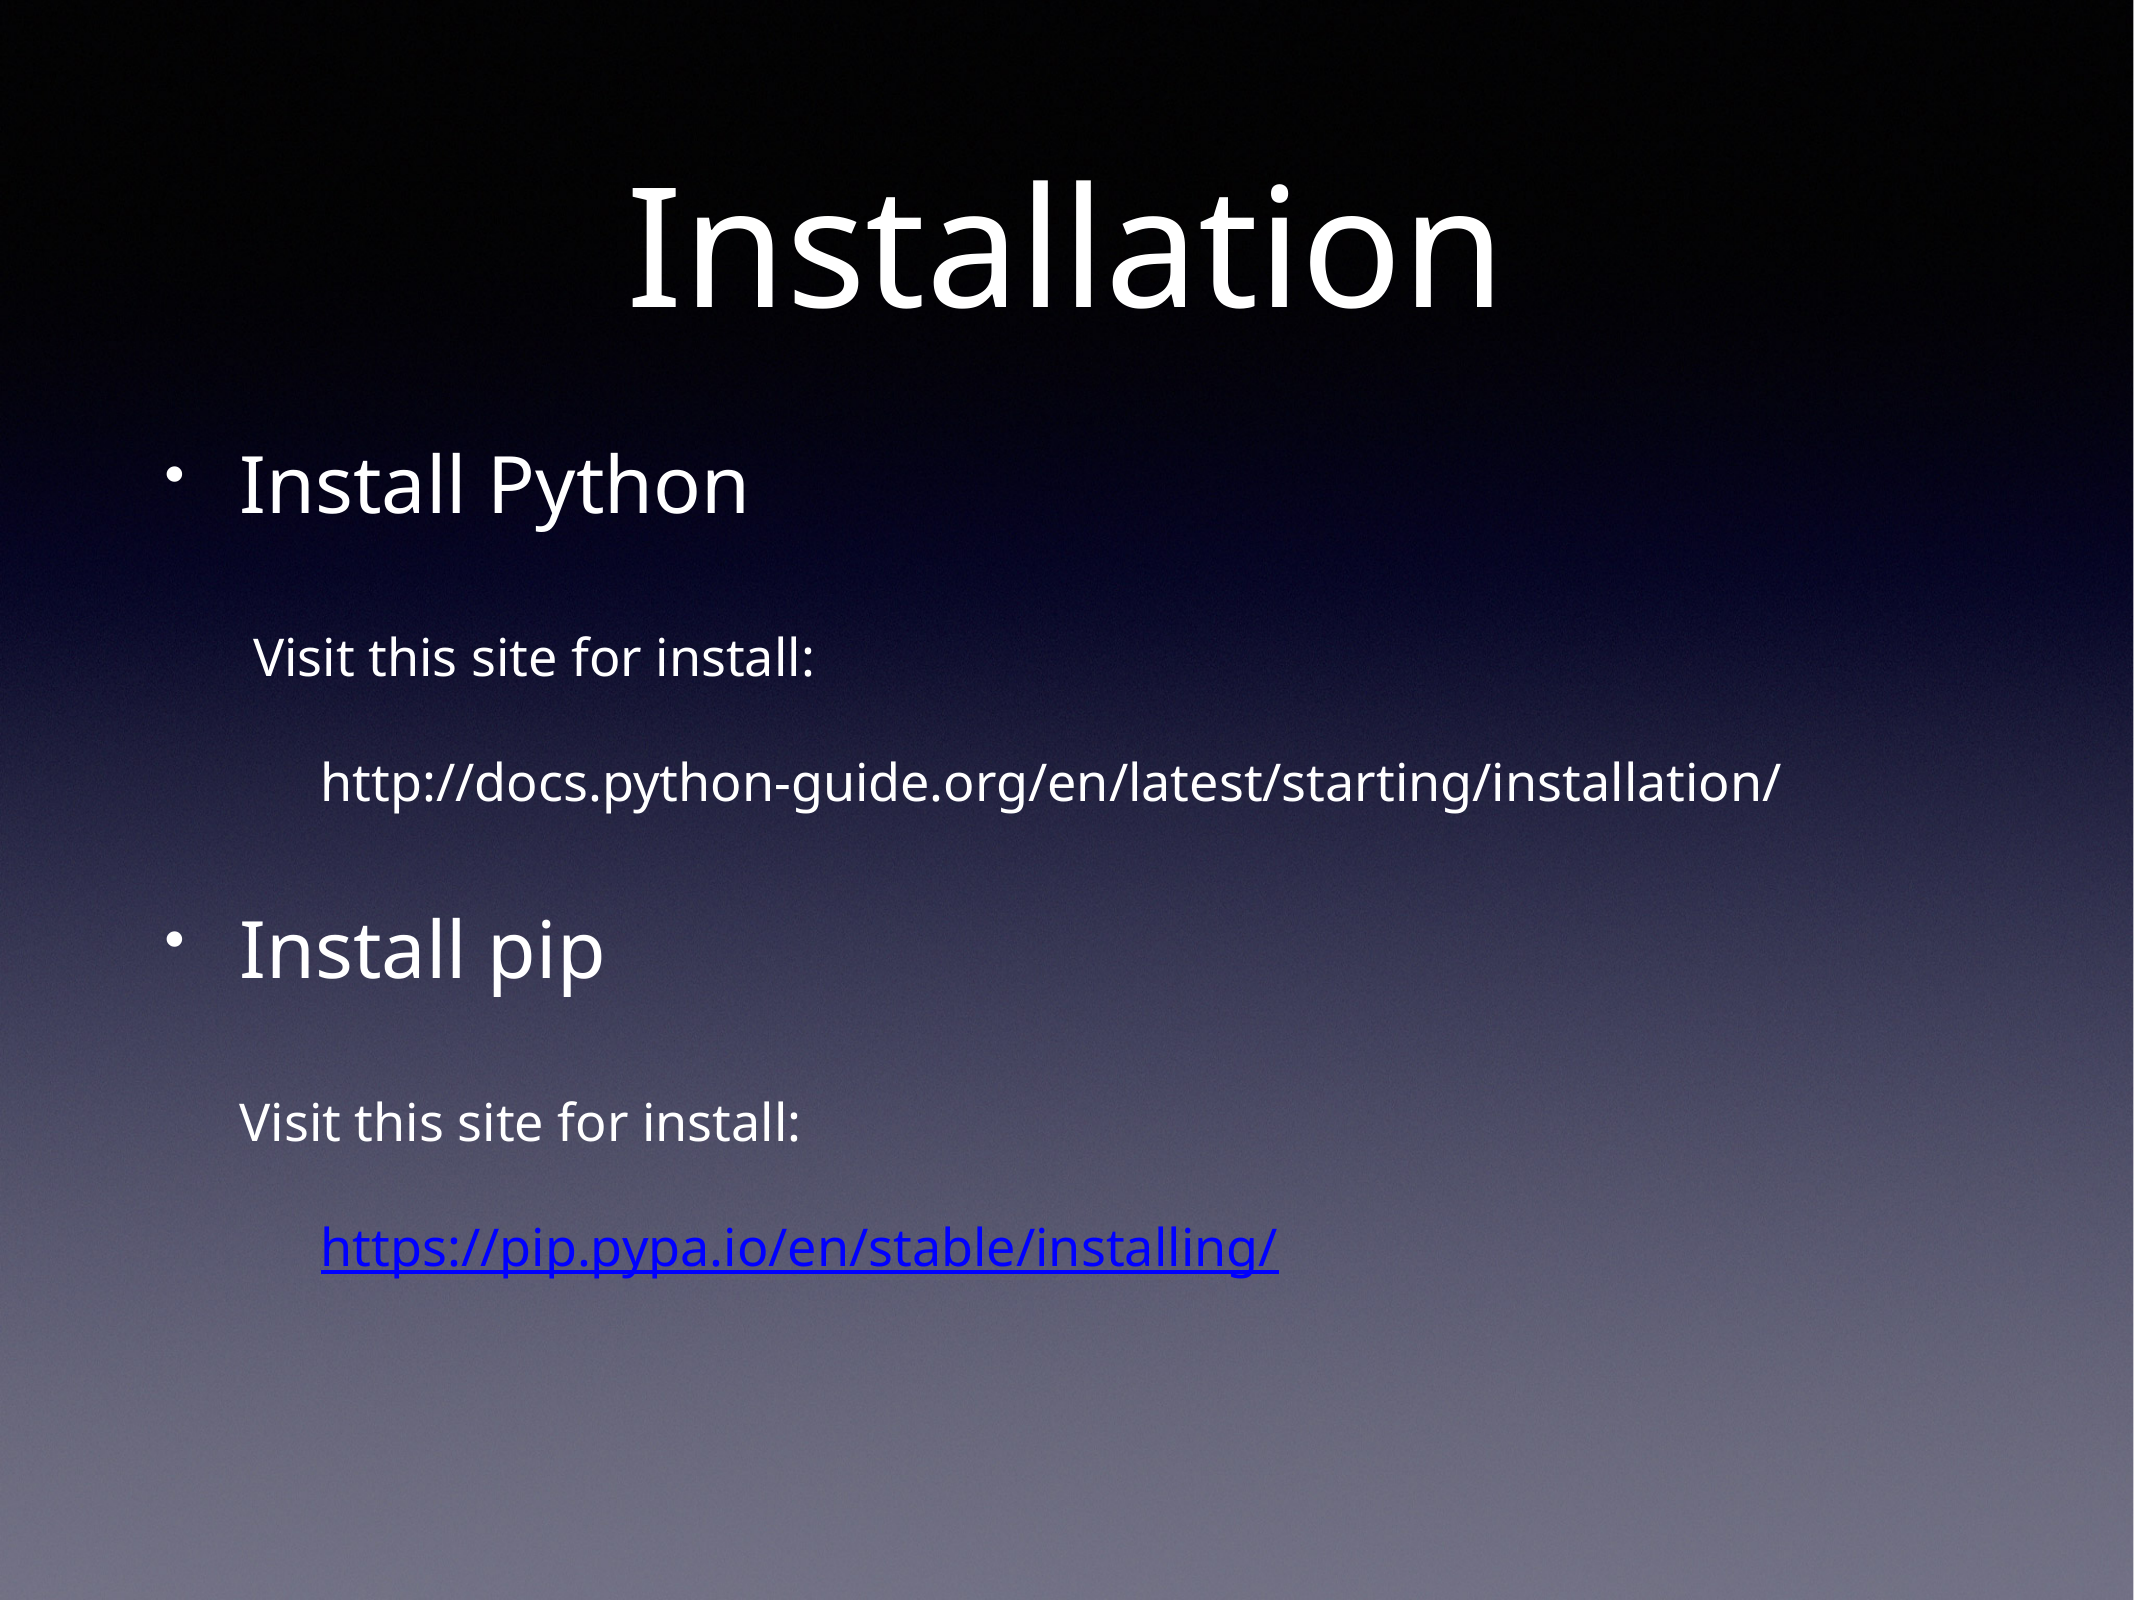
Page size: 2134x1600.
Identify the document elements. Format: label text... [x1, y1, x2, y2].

title Installation [155, 66, 1978, 416]
list Install Python Visit this site for install: http://docs.python-guide.org/en/latest/starting/installation/ Install pip Visit this site for install: https://pip.pypa.io/en/stable/installing/ [155, 425, 1978, 1458]
picture [0, 0, 2134, 1600]
